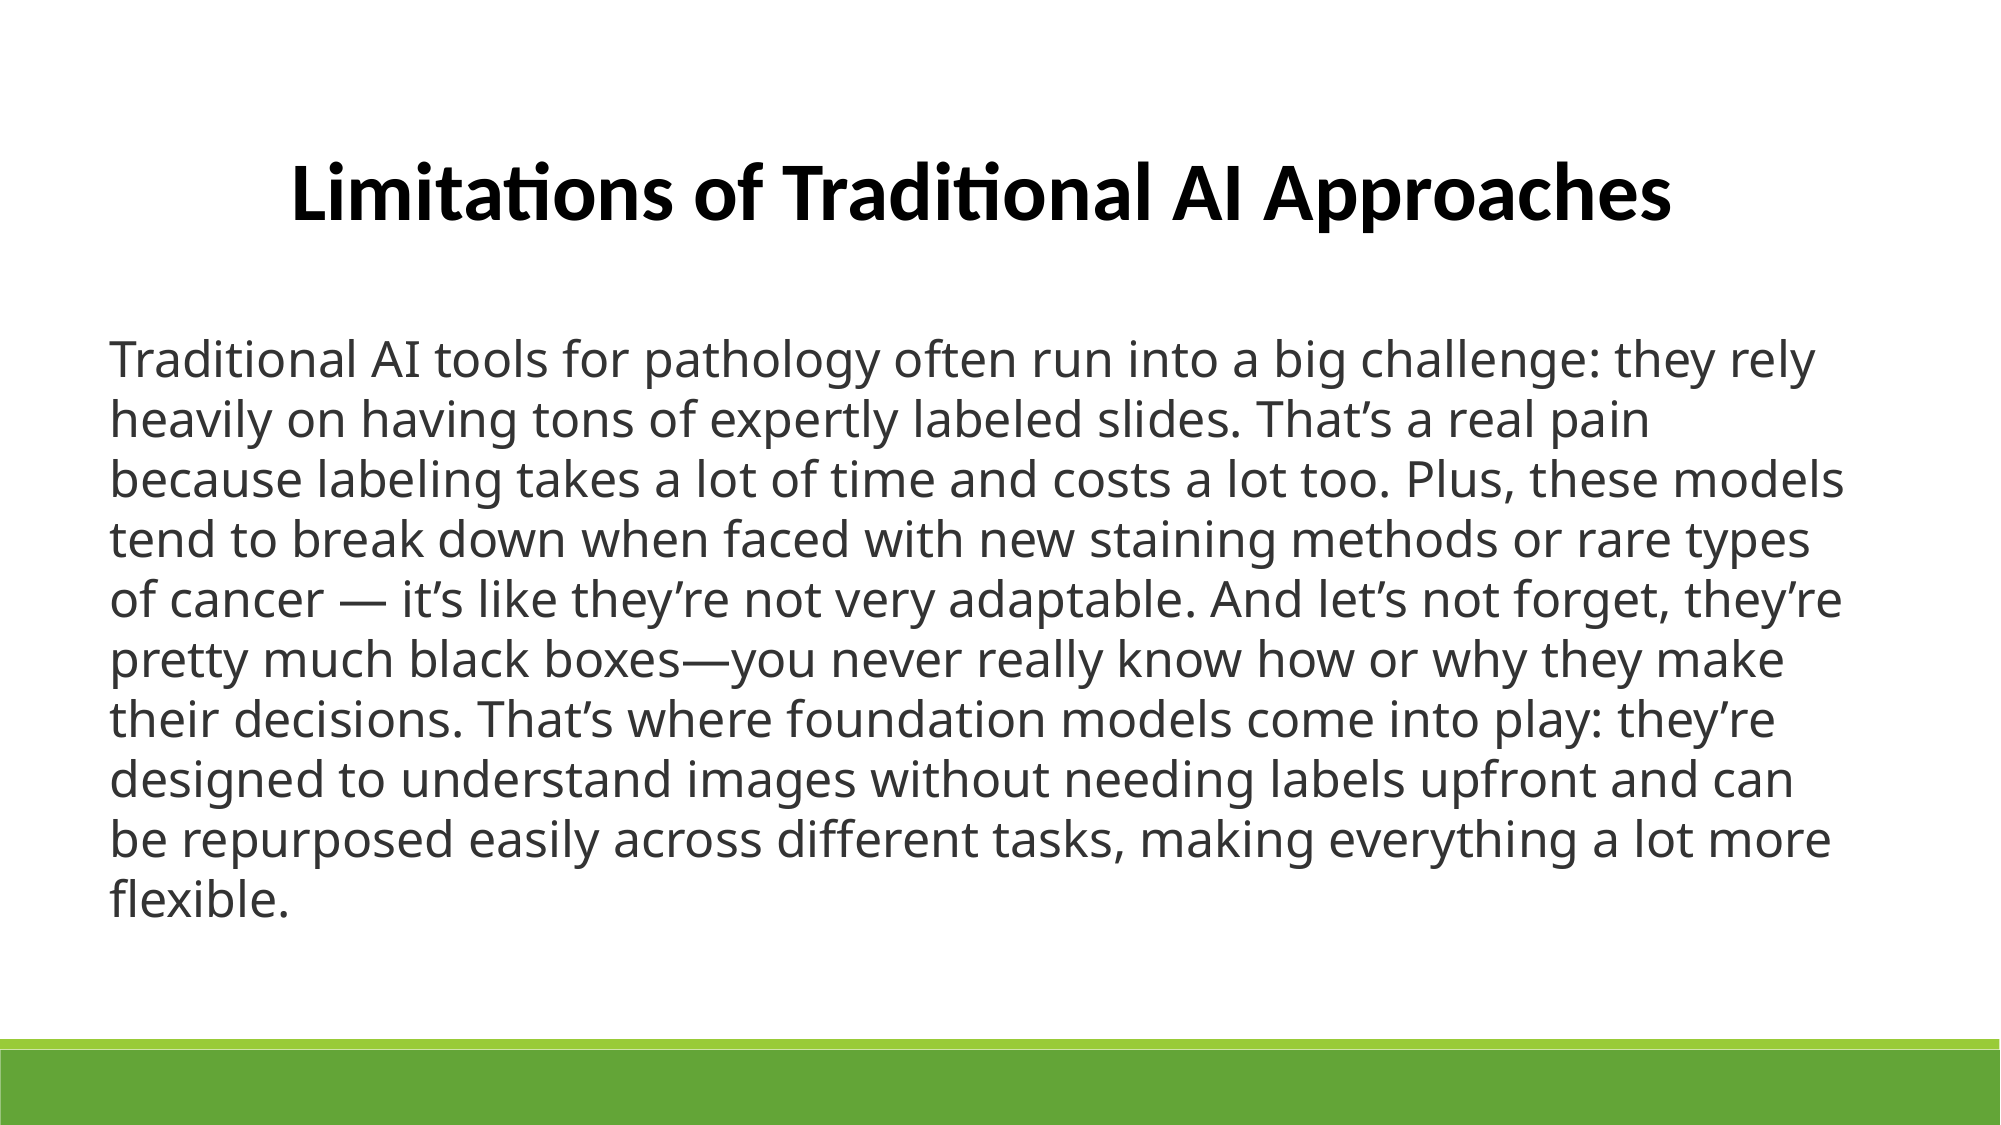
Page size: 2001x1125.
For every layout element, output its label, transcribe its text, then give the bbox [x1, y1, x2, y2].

text_box Limitations of Traditional AI Approaches Traditional AI tools for pathology often run into a big challenge: they rely heavily on having tons of expertly labeled slides. That’s a real pain because labeling takes a lot of time and costs a lot too. Plus, these models tend to break down when faced with new staining methods or rare types of cancer — it’s like they’re not very adaptable. And let’s not forget, they’re pretty much black boxes—you never really know how or why they make their decisions. That’s where foundation models come into play: they’re designed to understand images without needing labels upfront and can be repurposed easily across different tasks, making everything a lot more flexible. [94, 129, 1871, 980]
